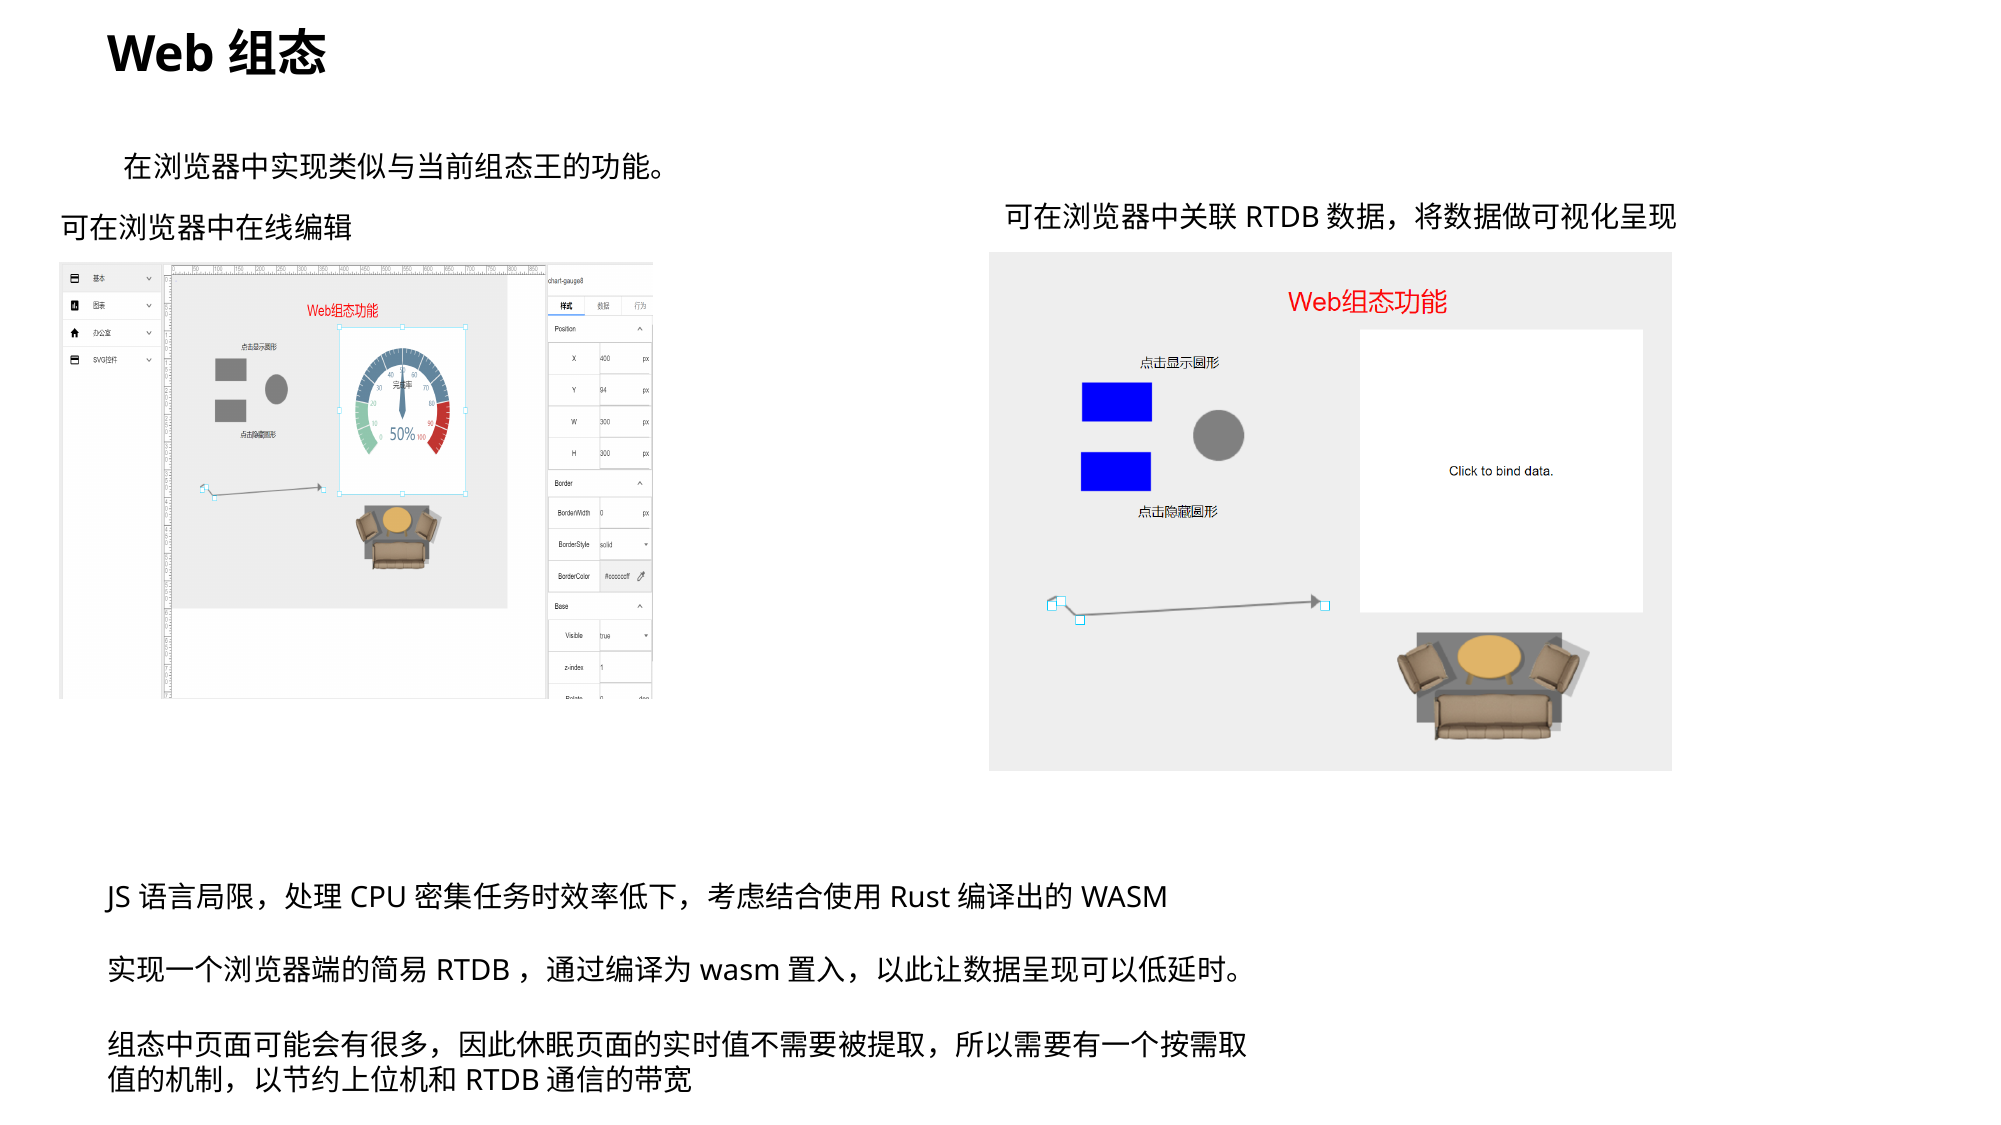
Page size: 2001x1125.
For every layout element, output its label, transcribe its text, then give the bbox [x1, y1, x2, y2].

text_box 在浏览器中实现类似与当前组态王的功能。 [109, 140, 1590, 191]
picture [989, 252, 1672, 771]
picture [59, 262, 653, 699]
text_box 可在浏览器中在线编辑 [45, 201, 434, 252]
text_box Web组态 [0, 14, 435, 89]
text_box JS语言局限，处理CPU密集任务时效率低下，考虑结合使用Rust编译出的WASM [92, 871, 1272, 922]
text_box 组态中页面可能会有很多，因此休眠页面的实时值不需要被提取，所以需要有一个按需取值的机制，以节约上位机和RTDB通信的带宽 [92, 1018, 1272, 1104]
text_box 实现一个浏览器端的简易RTDB，通过编译为wasm置入，以此让数据呈现可以低延时。 [92, 943, 1272, 994]
text_box 可在浏览器中关联RTDB数据，将数据做可视化呈现 [989, 190, 1747, 241]
